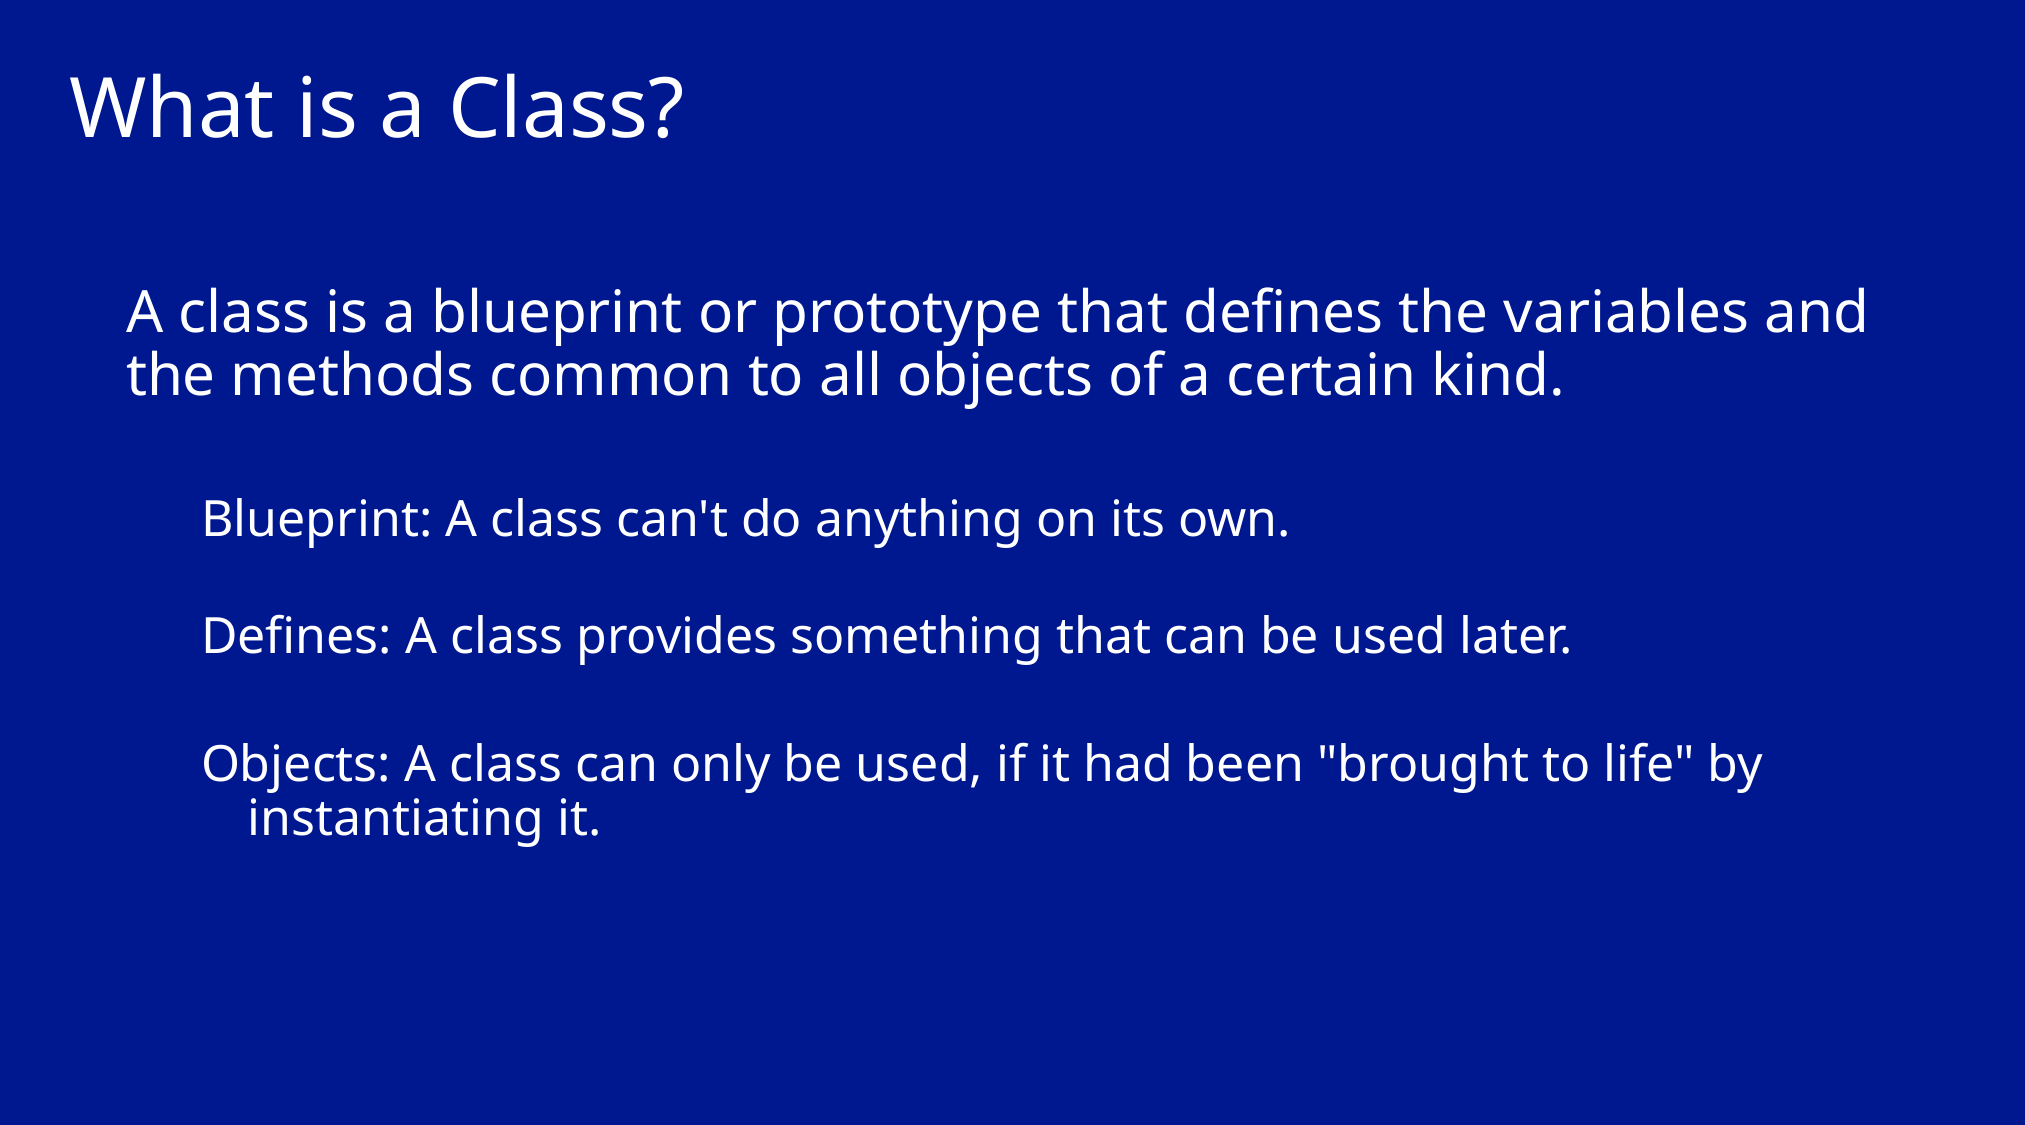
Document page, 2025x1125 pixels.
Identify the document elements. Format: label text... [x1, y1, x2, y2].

list A class is a blueprint or prototype that defines the variables and the methods common to all objects of a certain kind. Blueprint: A class can't do anything on its own. Defines: A class provides something that can be used later. Objects: A class can only be used, if it had been "brought to life" by instantiating it. [101, 262, 1924, 1050]
title What is a Class? [44, 48, 1981, 195]
